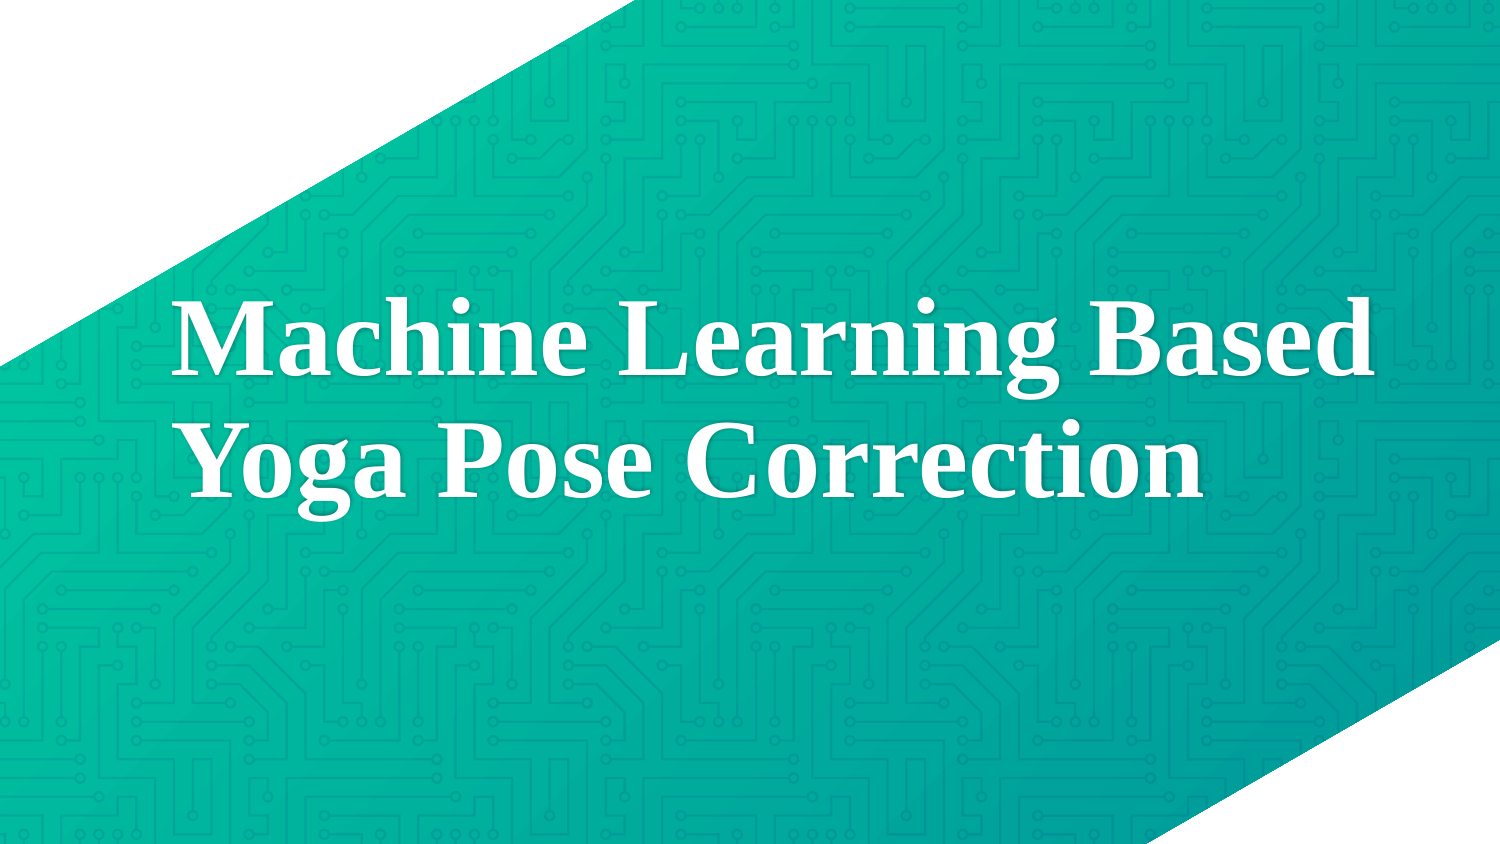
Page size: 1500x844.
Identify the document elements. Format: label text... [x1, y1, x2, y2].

title Machine Learning Based Yoga Pose Correction [170, 264, 1378, 522]
